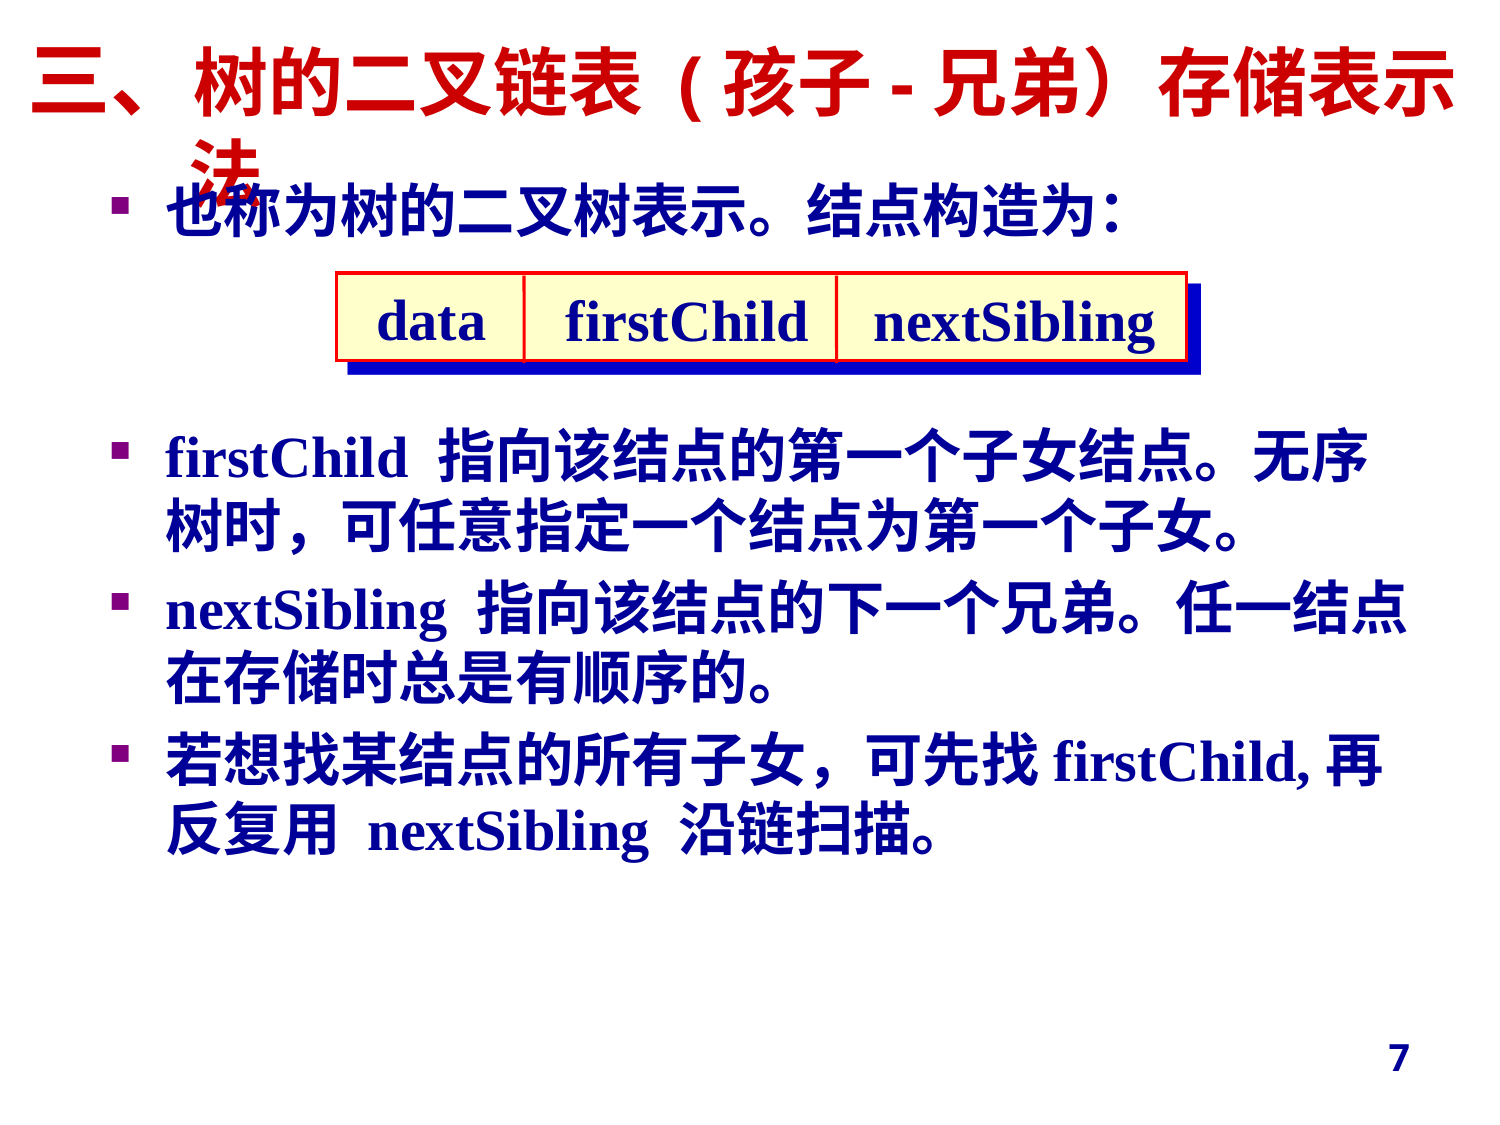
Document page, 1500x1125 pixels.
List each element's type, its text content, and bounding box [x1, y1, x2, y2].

slide_number 7 [1074, 1016, 1426, 1093]
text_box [336, 272, 1187, 364]
text_box 也称为树的二叉树表示。结点构造为： firstChild 指向该结点的第一个子女结点。无序树时，可任意指定一个结点为第一个子女。 nextSibling 指向该结点的下一个兄弟。任一结点在存储时总是有顺序的。 若想找某结点的所有子女，可先找firstChild,再反复用 nextSibling 沿链扫描。 [94, 166, 1439, 988]
text_box 三、树的二叉链表 (孩子-兄弟）存储表示法 [12, 19, 1488, 225]
